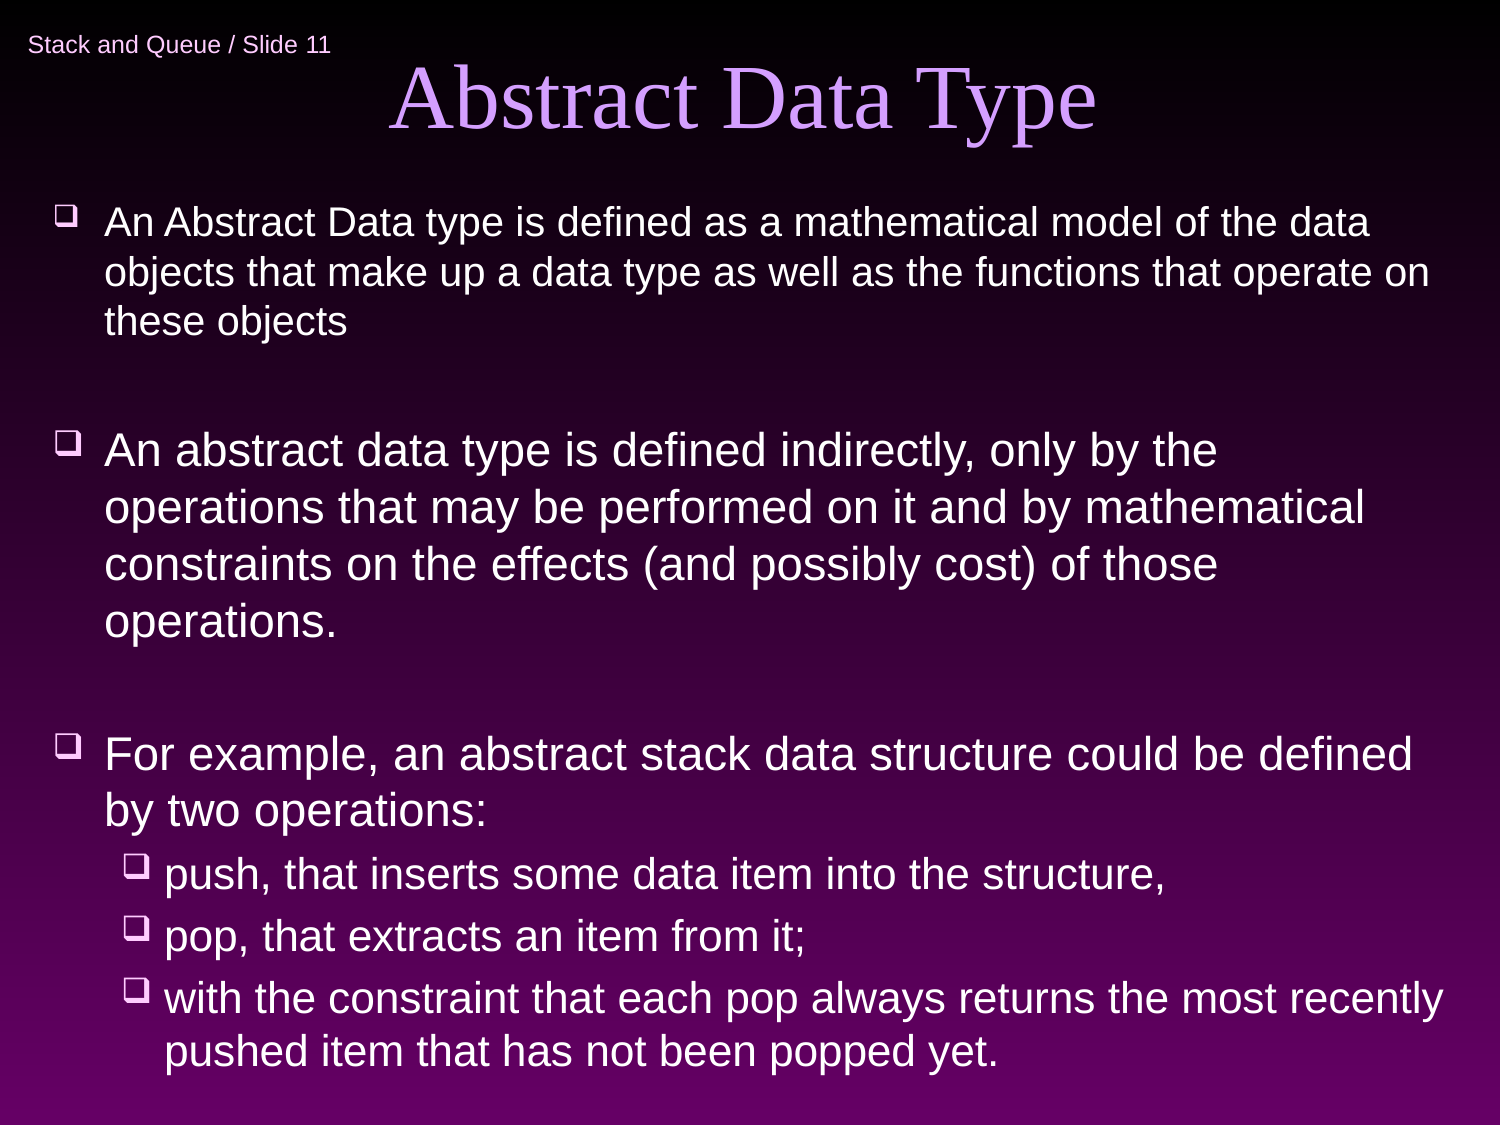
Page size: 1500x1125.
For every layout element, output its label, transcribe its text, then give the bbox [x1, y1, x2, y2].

list An Abstract Data type is defined as a mathematical model of the data objects that make up a data type as well as the functions that operate on these objects An abstract data type is defined indirectly, only by the operations that may be performed on it and by mathematical constraints on the effects (and possibly cost) of those operations. For example, an abstract stack data structure could be defined by two operations: push, that inserts some data item into the structure, pop, that extracts an item from it; with the constraint that each pop always returns the most recently pushed item that has not been popped yet. [37, 187, 1463, 1088]
title Abstract Data Type [62, 0, 1425, 155]
